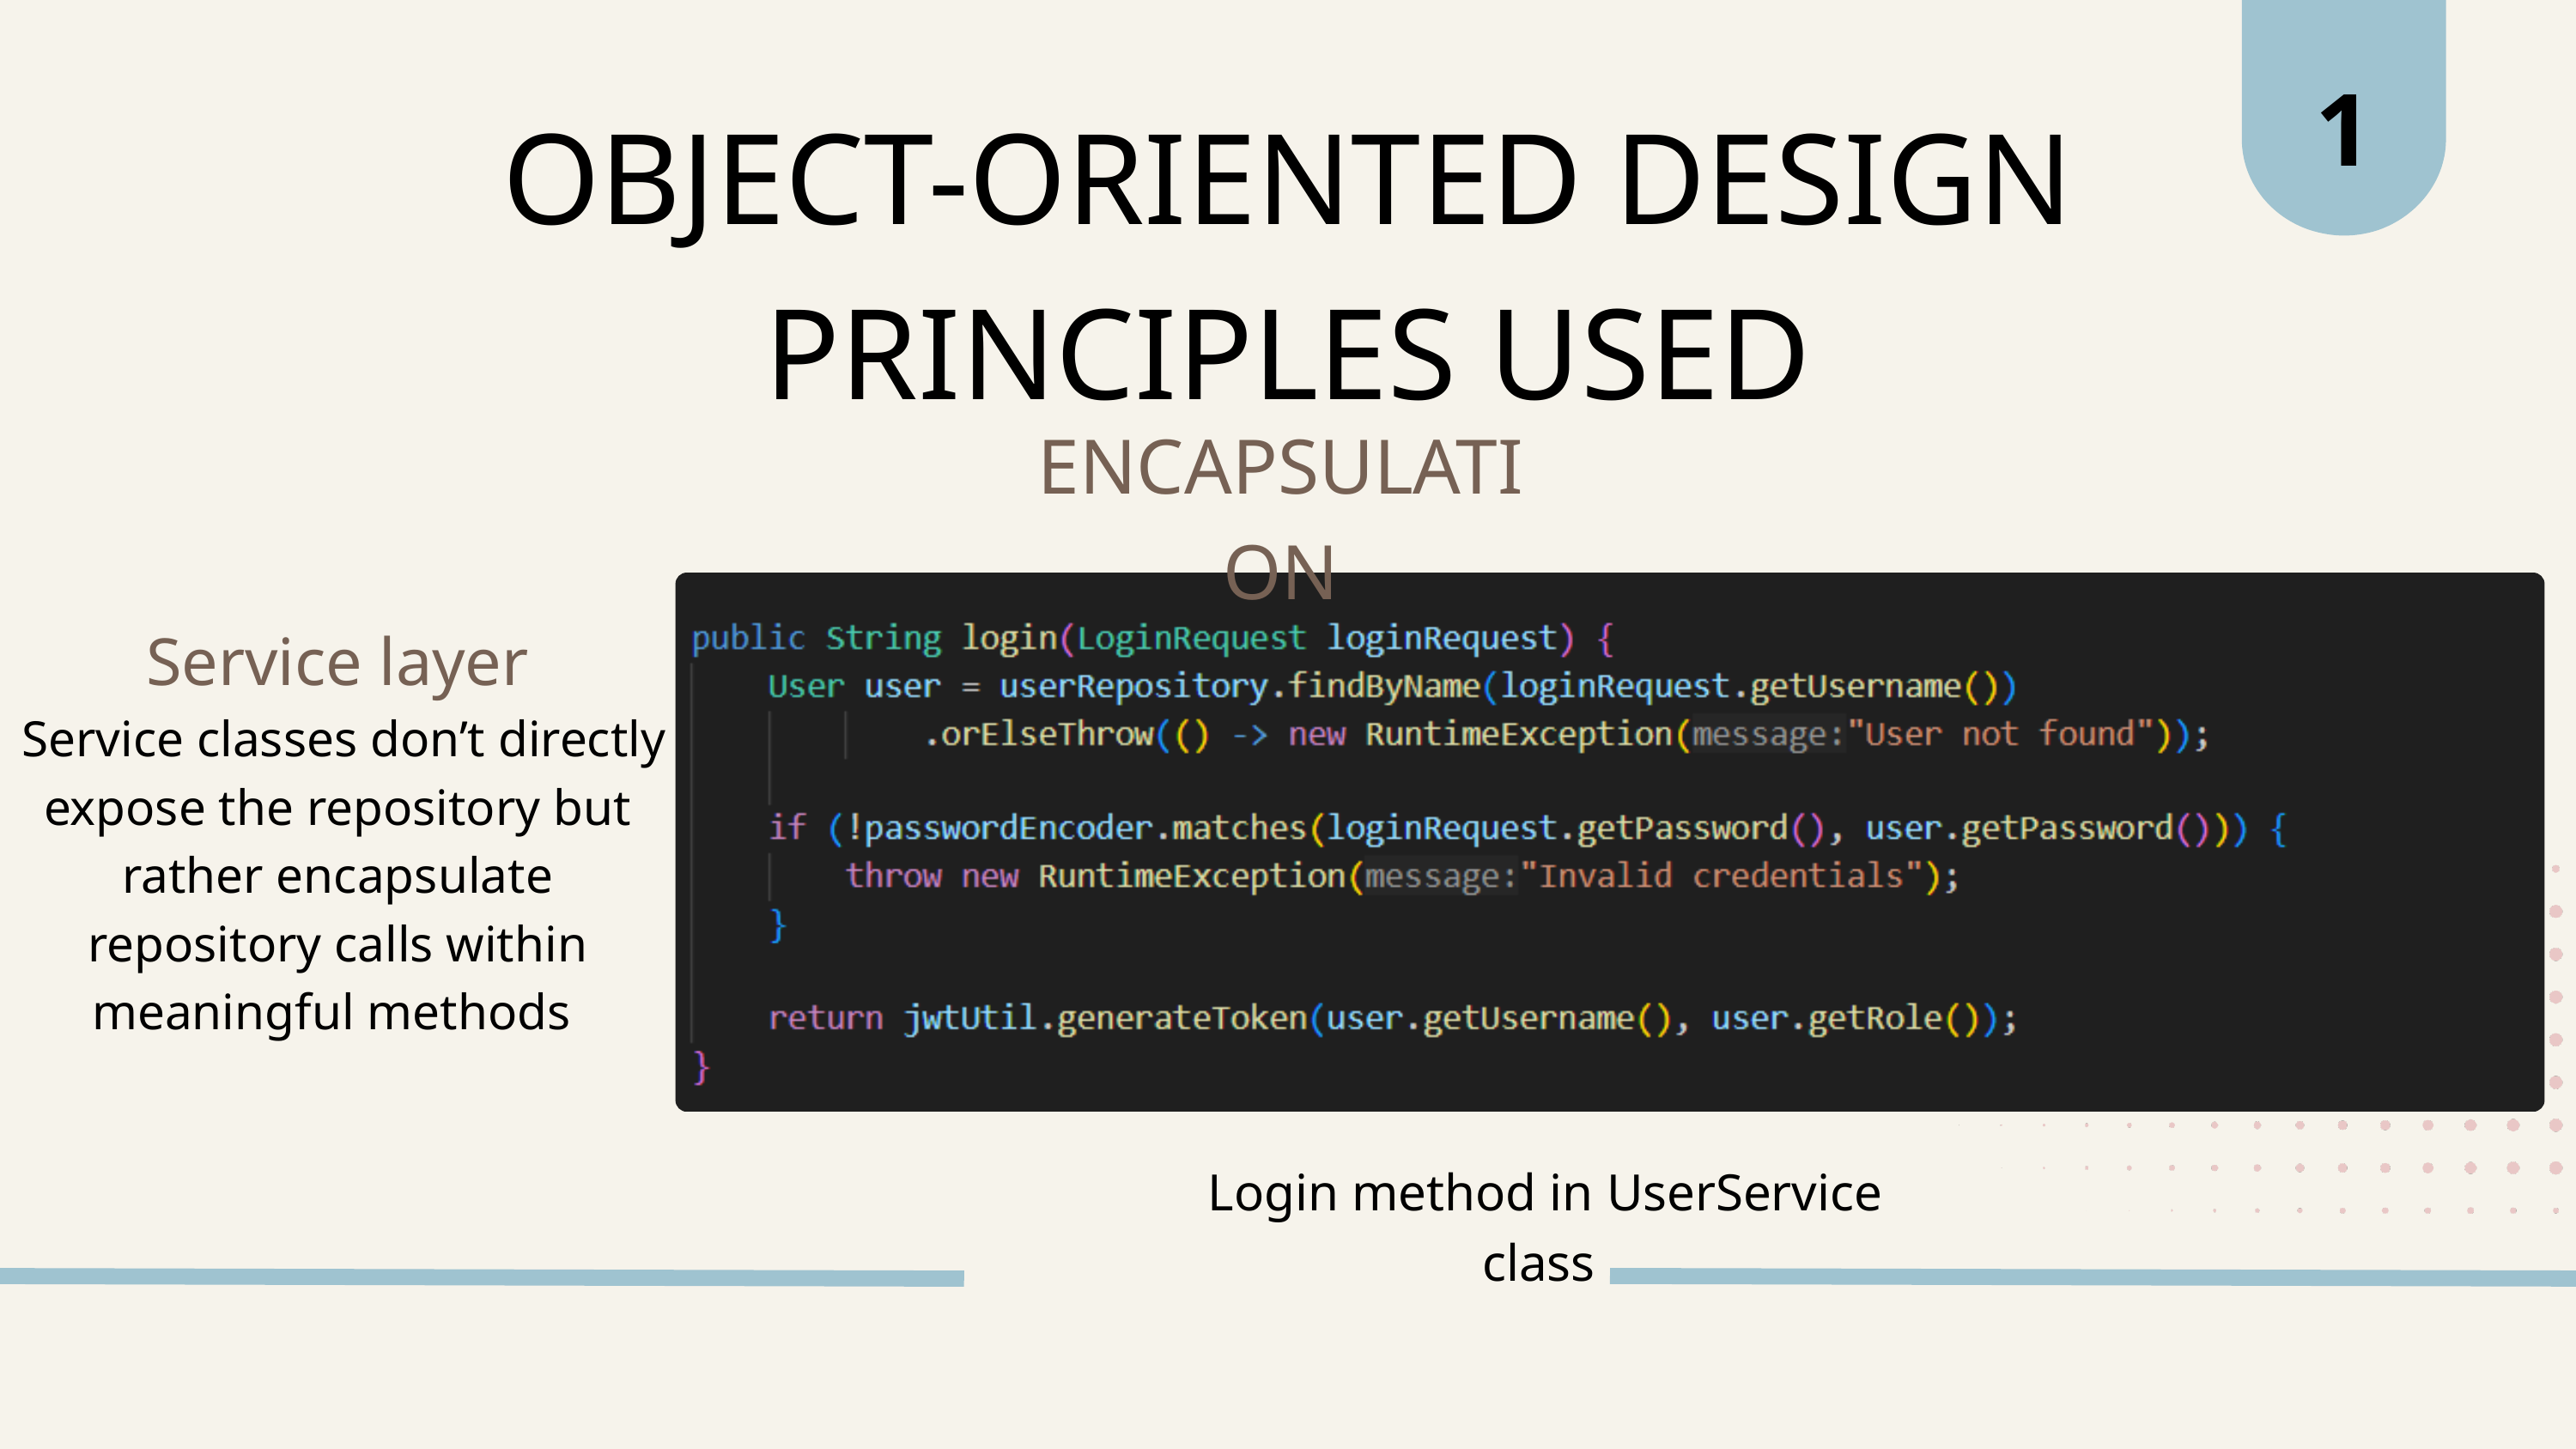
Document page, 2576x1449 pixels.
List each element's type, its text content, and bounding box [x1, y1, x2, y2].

text_box Login method in UserService class [1175, 1150, 1916, 1292]
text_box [2233, 0, 2455, 236]
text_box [675, 572, 2545, 1113]
text_box [1916, 864, 2576, 1215]
text_box Service layer Service classes don’t directly expose the repository but rather encapsulate repository calls within meaningful methods [0, 319, 676, 1172]
text_box ENCAPSULATION [1016, 403, 1546, 569]
text_box OBJECT-ORIENTED DESIGN PRINCIPLES USED [359, 74, 2216, 425]
